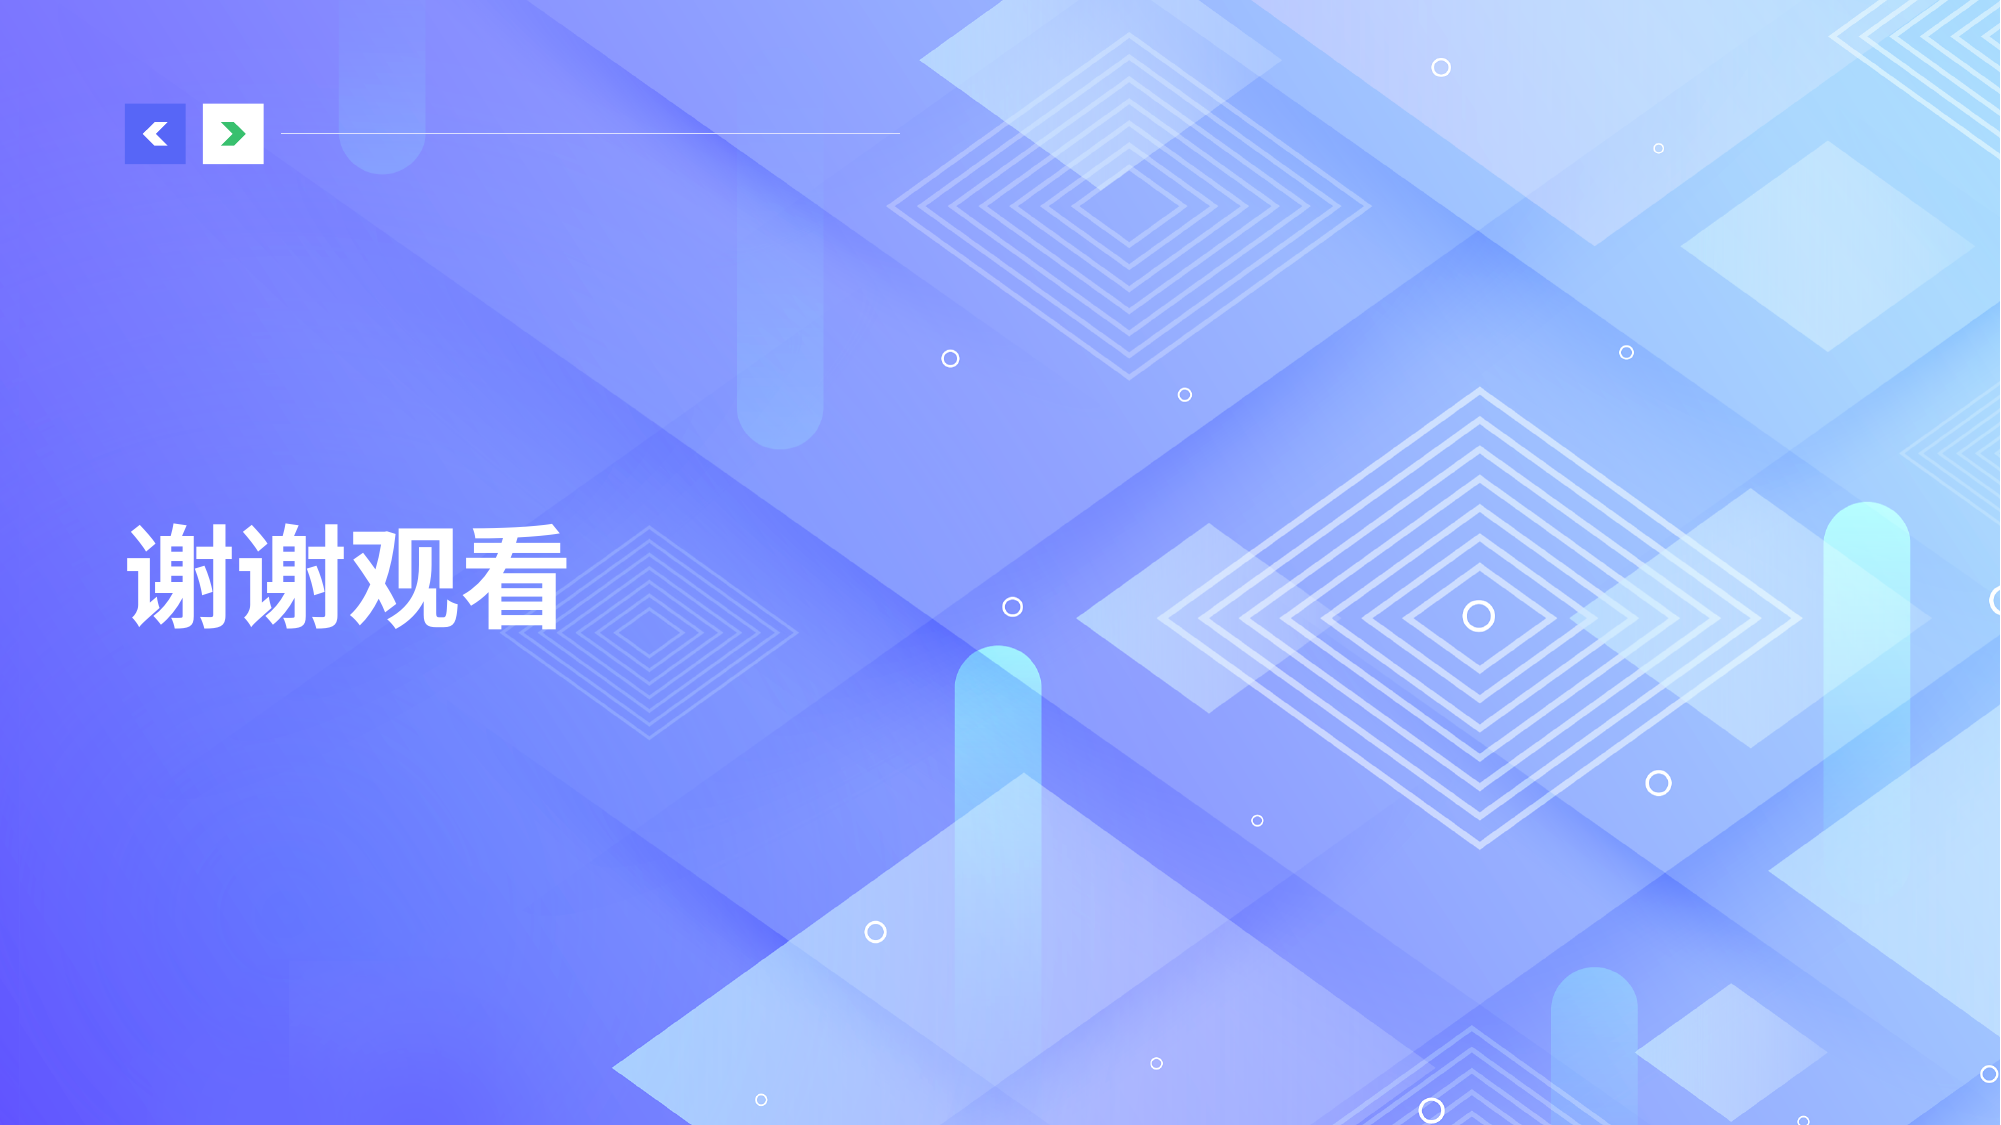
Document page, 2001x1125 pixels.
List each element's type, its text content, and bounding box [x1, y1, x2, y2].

title 谢谢观看 [108, 229, 931, 650]
picture [0, 0, 2000, 1125]
